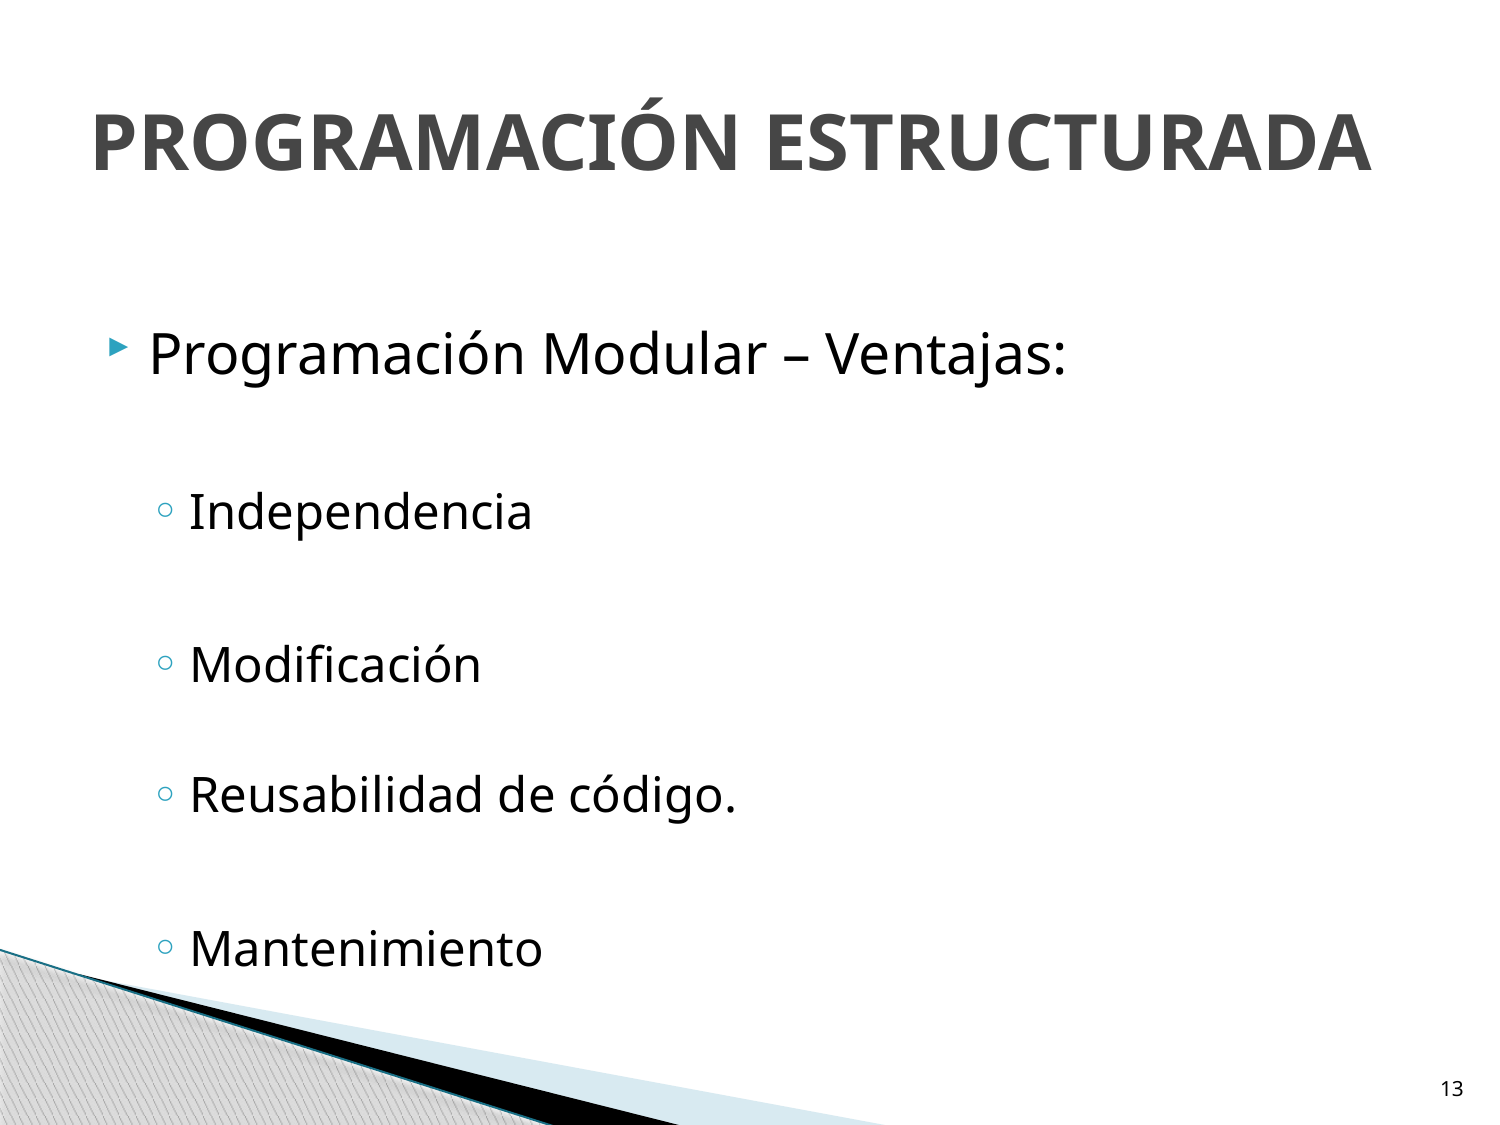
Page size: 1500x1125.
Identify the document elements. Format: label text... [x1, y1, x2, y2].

slide_number 13 [1418, 1051, 1479, 1112]
list Programación Modular – Ventajas: Independencia Modificación Reusabilidad de código. Mantenimiento [75, 243, 1425, 986]
title PROGRAMACIÓN ESTRUCTURADA [75, 45, 1425, 233]
